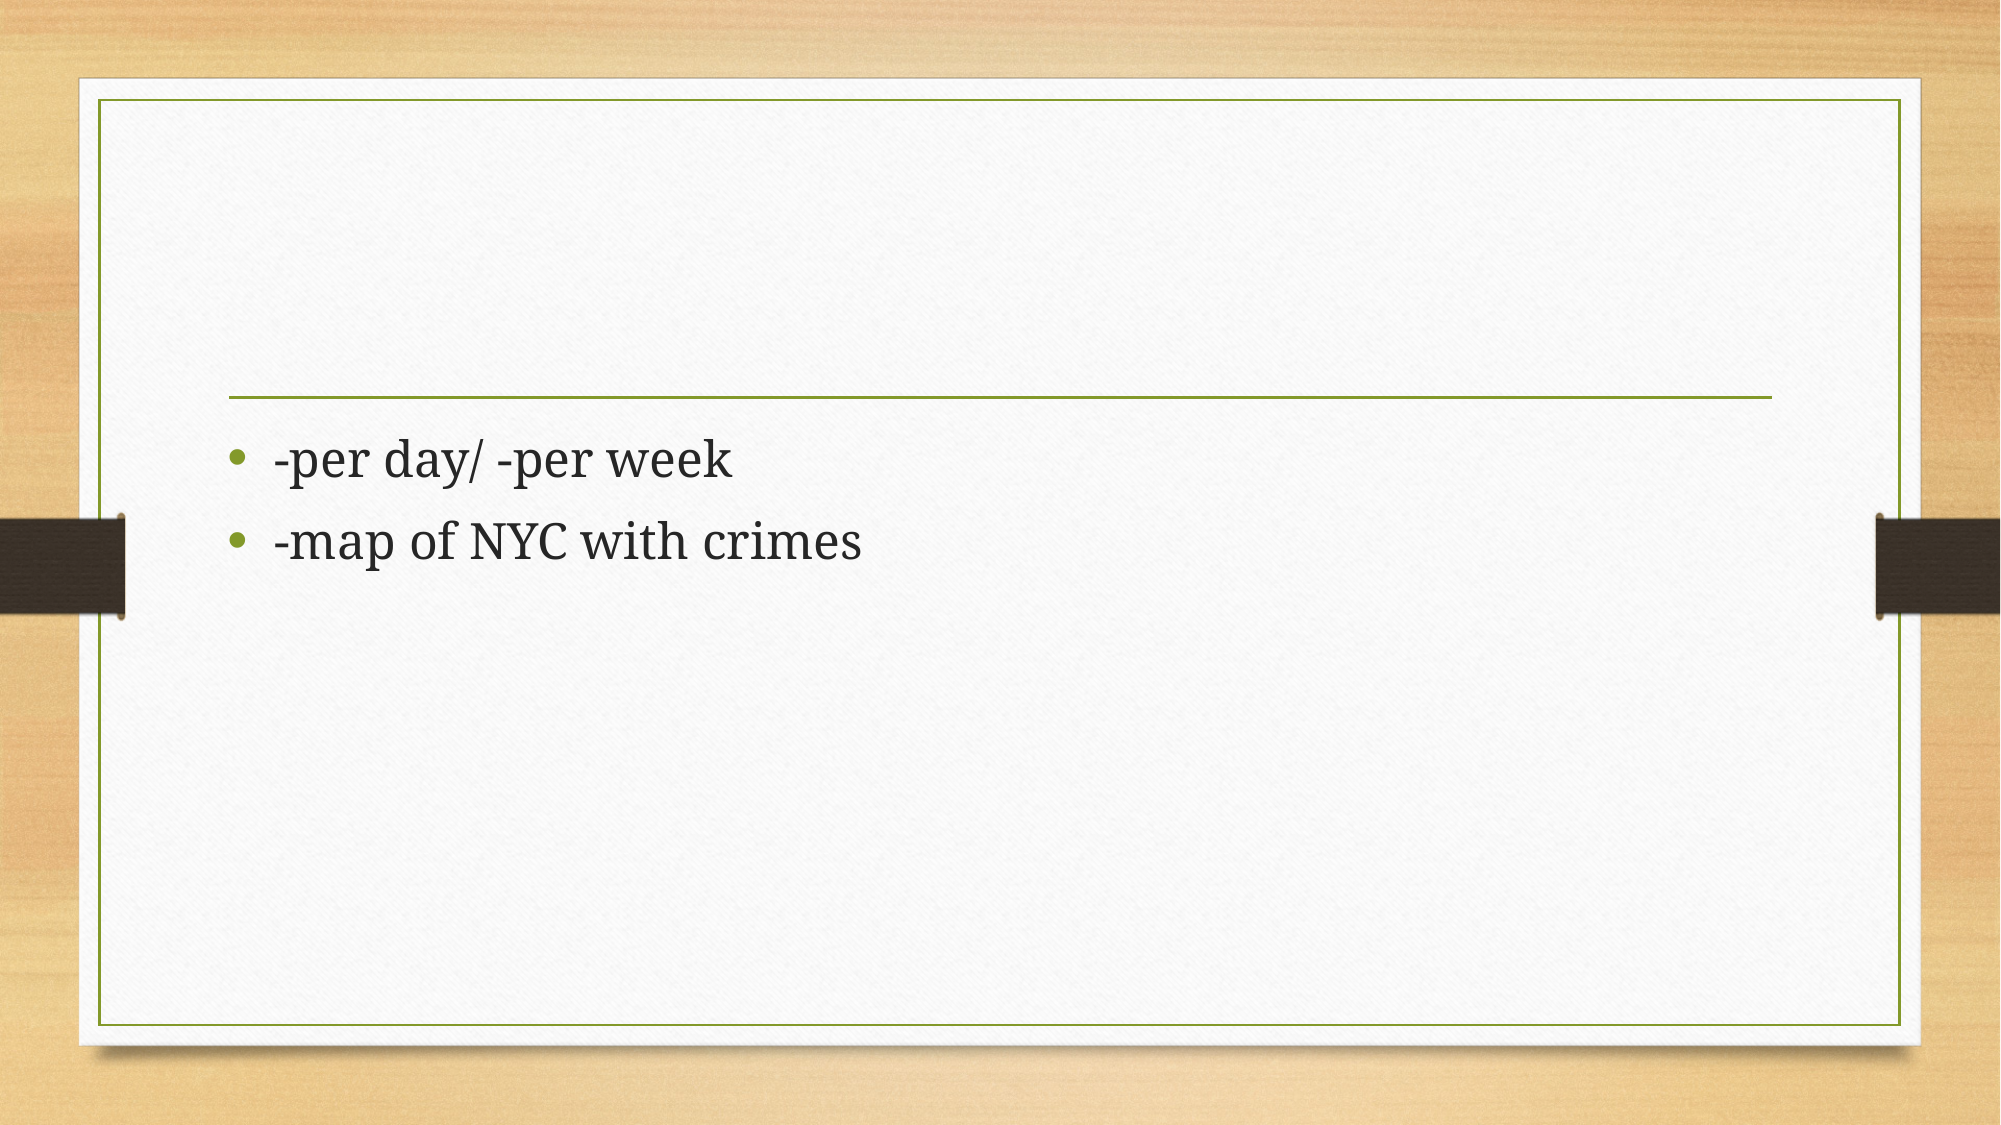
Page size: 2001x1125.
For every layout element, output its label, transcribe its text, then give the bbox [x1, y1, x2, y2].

list -per day/ -per week -map of NYC with crimes [212, 419, 1788, 964]
picture [0, 0, 2001, 1125]
